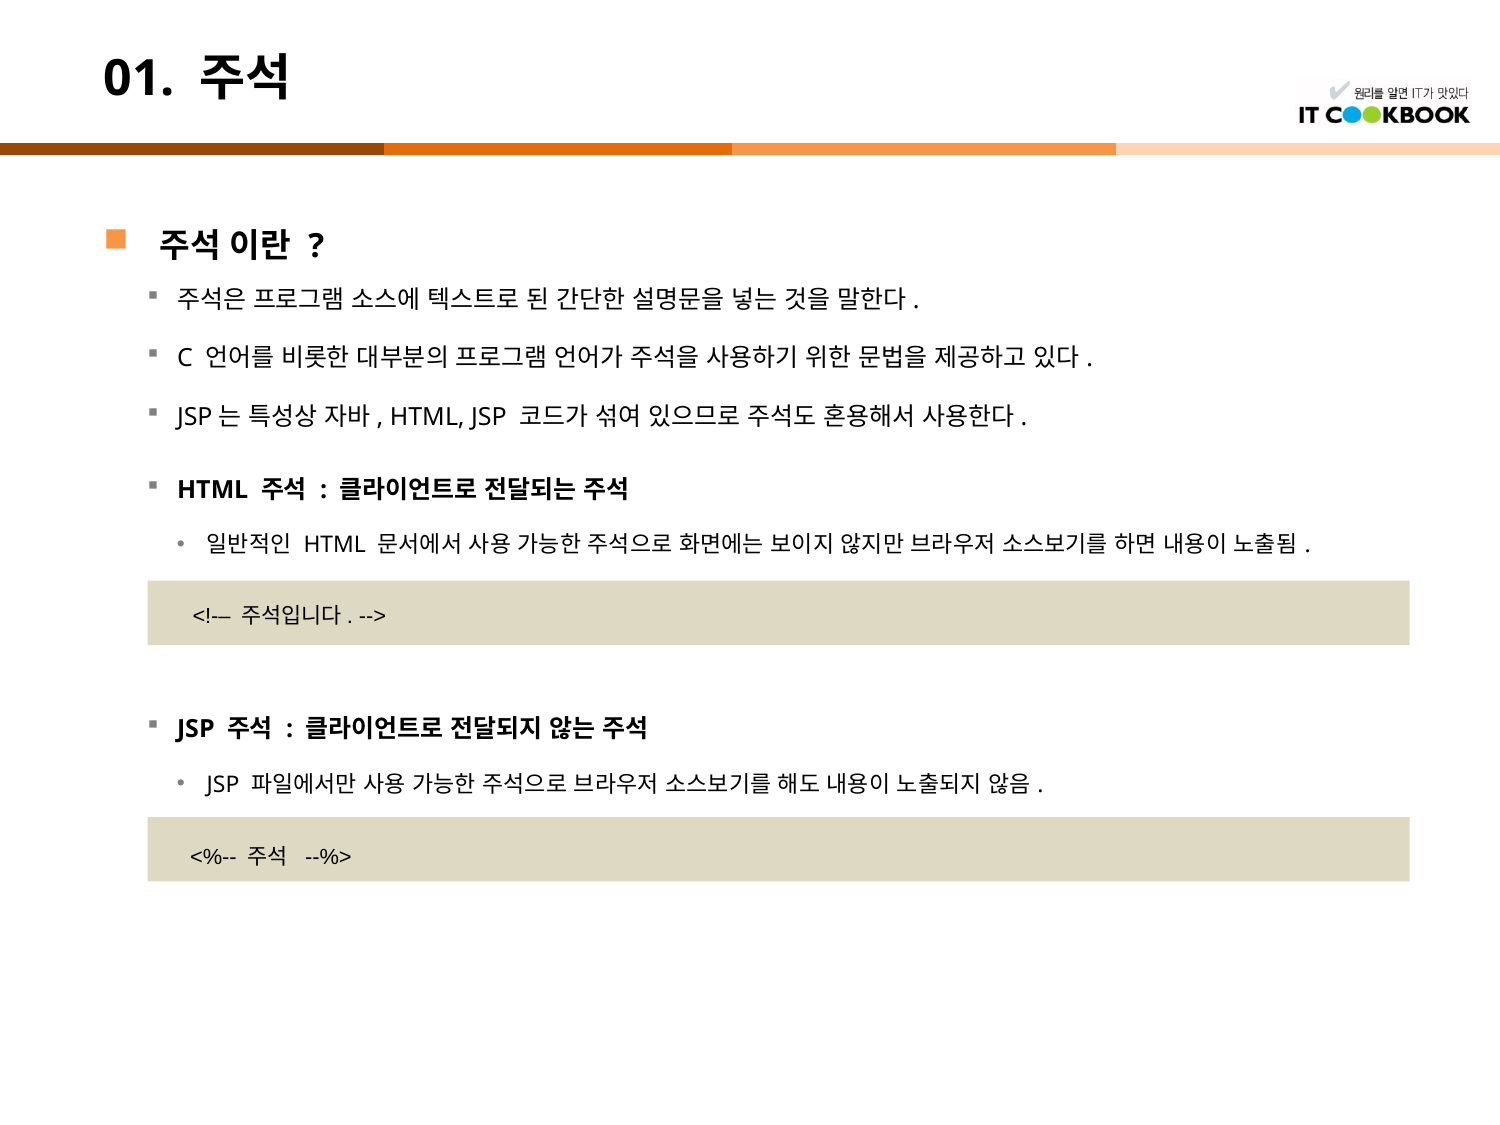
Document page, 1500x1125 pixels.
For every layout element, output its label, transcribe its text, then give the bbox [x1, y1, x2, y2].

text_box [145, 579, 1412, 647]
list 주석 이란 ? 주석은 프로그램 소스에 텍스트로 된 간단한 설명문을 넣는 것을 말한다. C 언어를 비롯한 대부분의 프로그램 언어가 주석을 사용하기 위한 문법을 제공하고 있다. JSP는 특성상 자바, HTML, JSP 코드가 섞여 있으므로 주석도 혼용해서 사용한다. HTML 주석 : 클라이언트로 전달되는 주석 일반적인 HTML 문서에서 사용 가능한 주석으로 화면에는 보이지 않지만 브라우저 소스보기를 하면 내용이 노출됨. JSP 주석 : 클라이언트로 전달되지 않는 주석 JSP 파일에서만 사용 가능한 주석으로 브라우저 소스보기를 해도 내용이 노출되지 않음. [88, 196, 1471, 1083]
title 01. 주석 [88, 30, 1330, 121]
text_box <%-- 주석 --%> [175, 822, 367, 877]
text_box [145, 815, 1412, 883]
picture [1295, 78, 1473, 125]
text_box <!-– 주석입니다. --> [177, 580, 402, 635]
